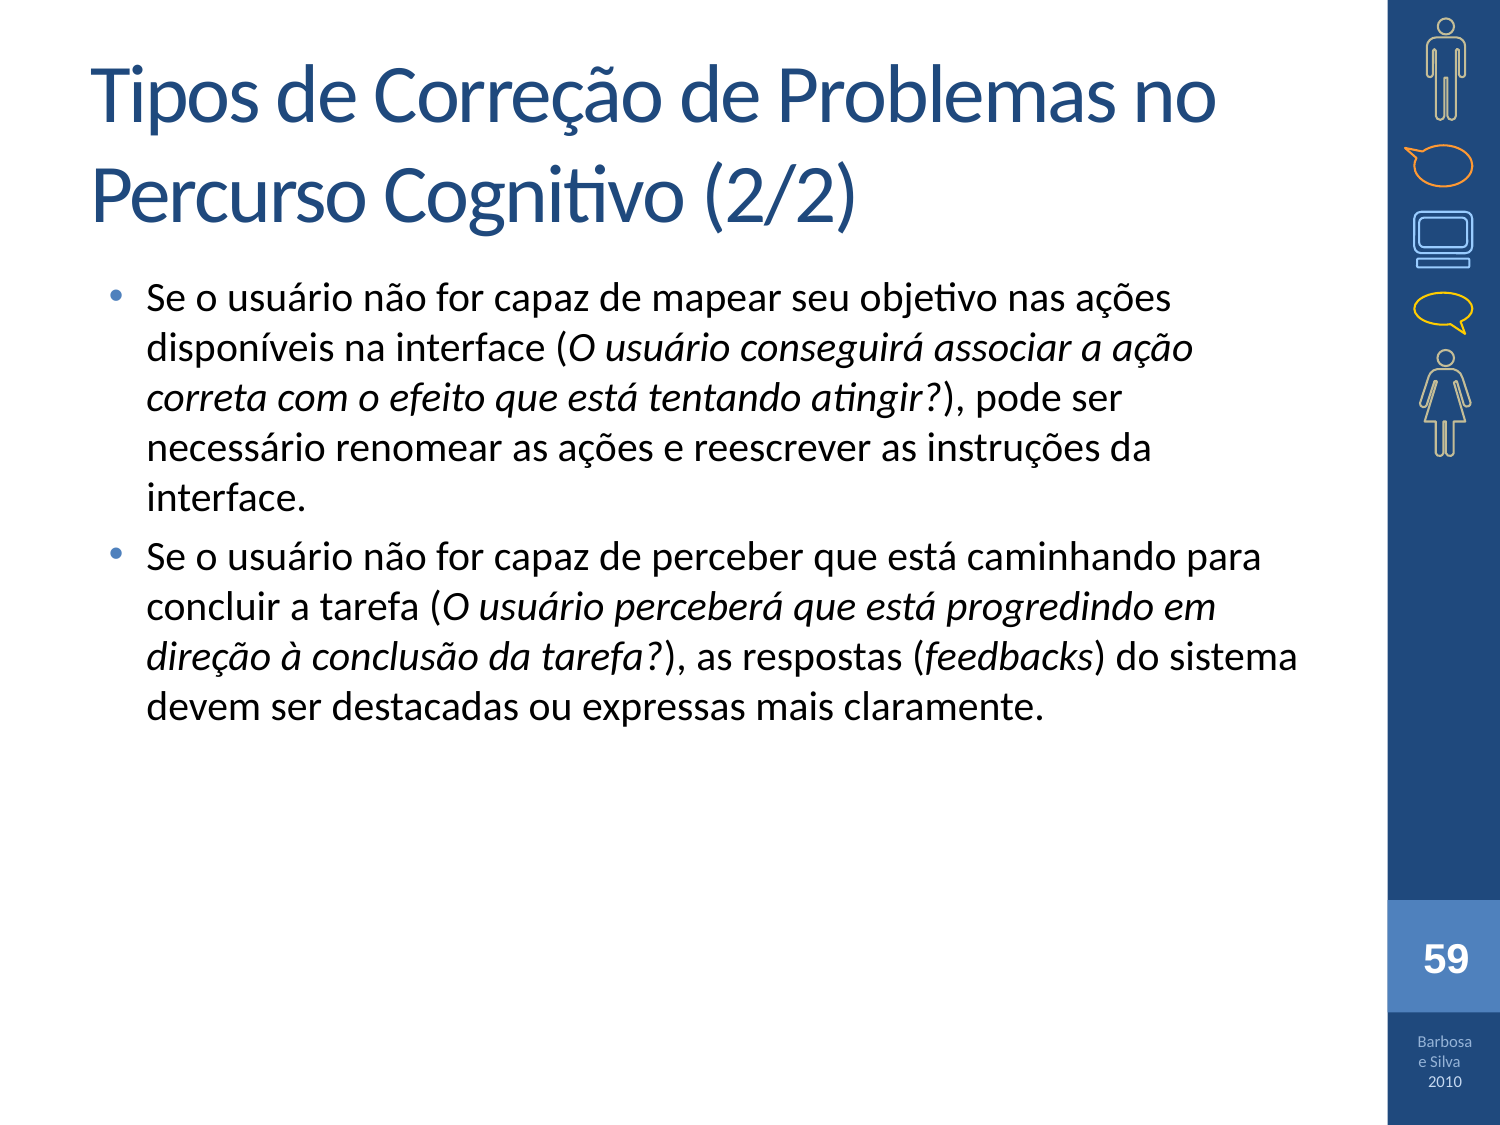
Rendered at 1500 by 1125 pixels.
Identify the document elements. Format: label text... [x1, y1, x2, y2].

list Se o usuário não for capaz de mapear seu objetivo nas ações disponíveis na interface (O usuário conseguirá associar a ação correta com o efeito que está tentando atingir?), pode ser necessário renomear as ações e reescrever as instruções da interface. Se o usuário não for capaz de perceber que está caminhando para concluir a tarefa (O usuário perceberá que está progredindo em direção à conclusão da tarefa?), as respostas (feedbacks) do sistema devem ser destacadas ou expressas mais claramente. [74, 262, 1326, 1051]
title Tipos de Correção de Problemas no Percurso Cognitivo (2/2) [75, 45, 1325, 233]
